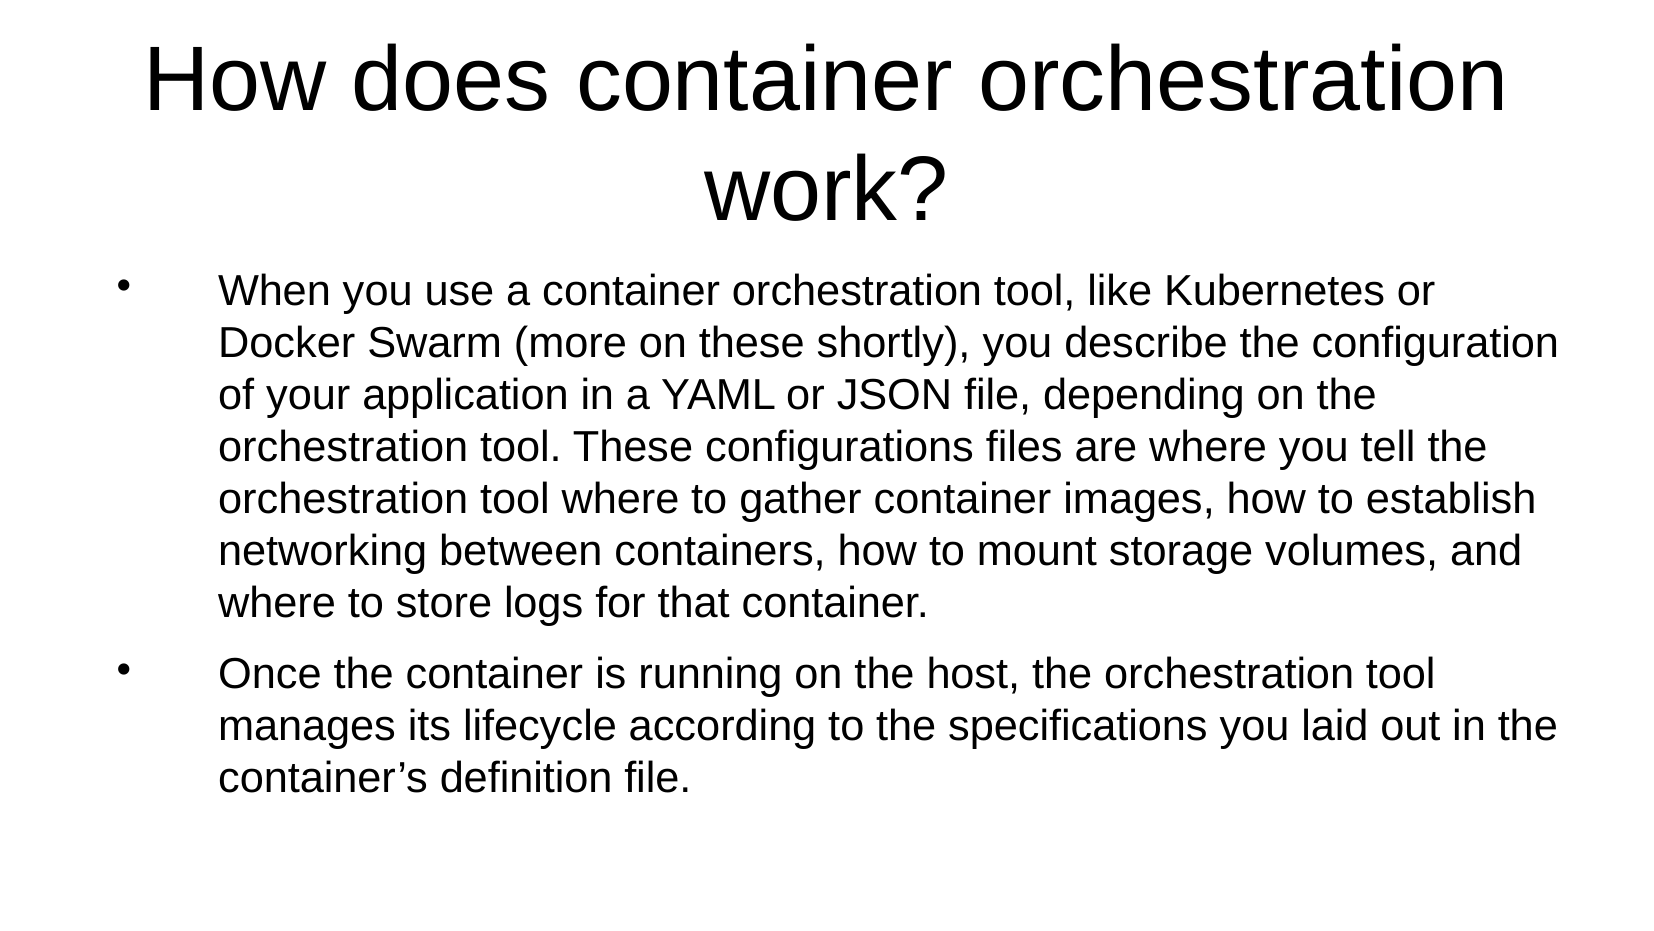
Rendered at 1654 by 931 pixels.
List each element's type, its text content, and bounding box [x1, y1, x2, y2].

text_box When you use a container orchestration tool, like Kubernetes or Docker Swarm (more on these shortly), you describe the configuration of your application in a YAML or JSON file, depending on the orchestration tool. These configurations files are where you tell the orchestration tool where to gather container images, how to establish networking between containers, how to mount storage volumes, and where to store logs for that container. Once the container is running on the host, the orchestration tool manages its lifecycle according to the specifications you laid out in the container’s definition file. [82, 262, 1571, 802]
text_box How does container orchestration work? [82, 29, 1571, 262]
